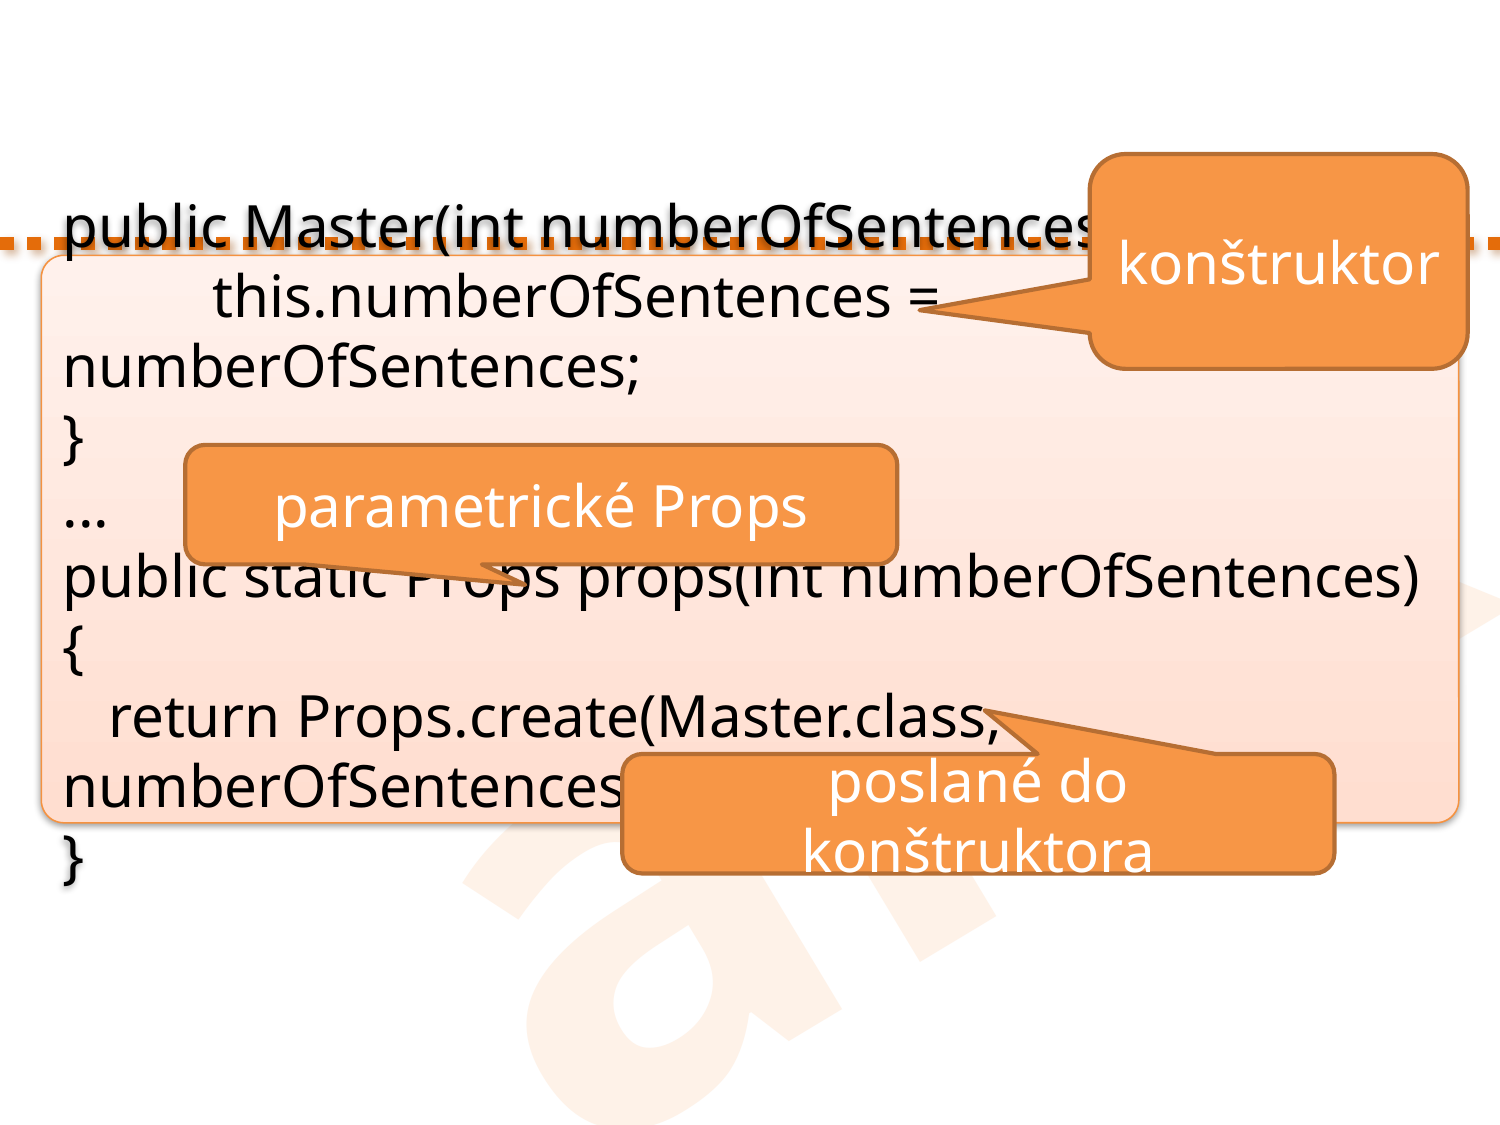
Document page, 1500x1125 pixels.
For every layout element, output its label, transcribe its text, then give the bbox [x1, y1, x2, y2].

text_box public Master(int numberOfSentences) { this.numberOfSentences = numberOfSentences; } ... public static Props props(int numberOfSentences) { return Props.create(Master.class, numberOfSentences); } [40, 254, 1460, 824]
text_box konštruktor [917, 151, 1470, 371]
text_box parametrické Props [183, 442, 900, 587]
text_box poslané do konštruktora [620, 708, 1337, 876]
